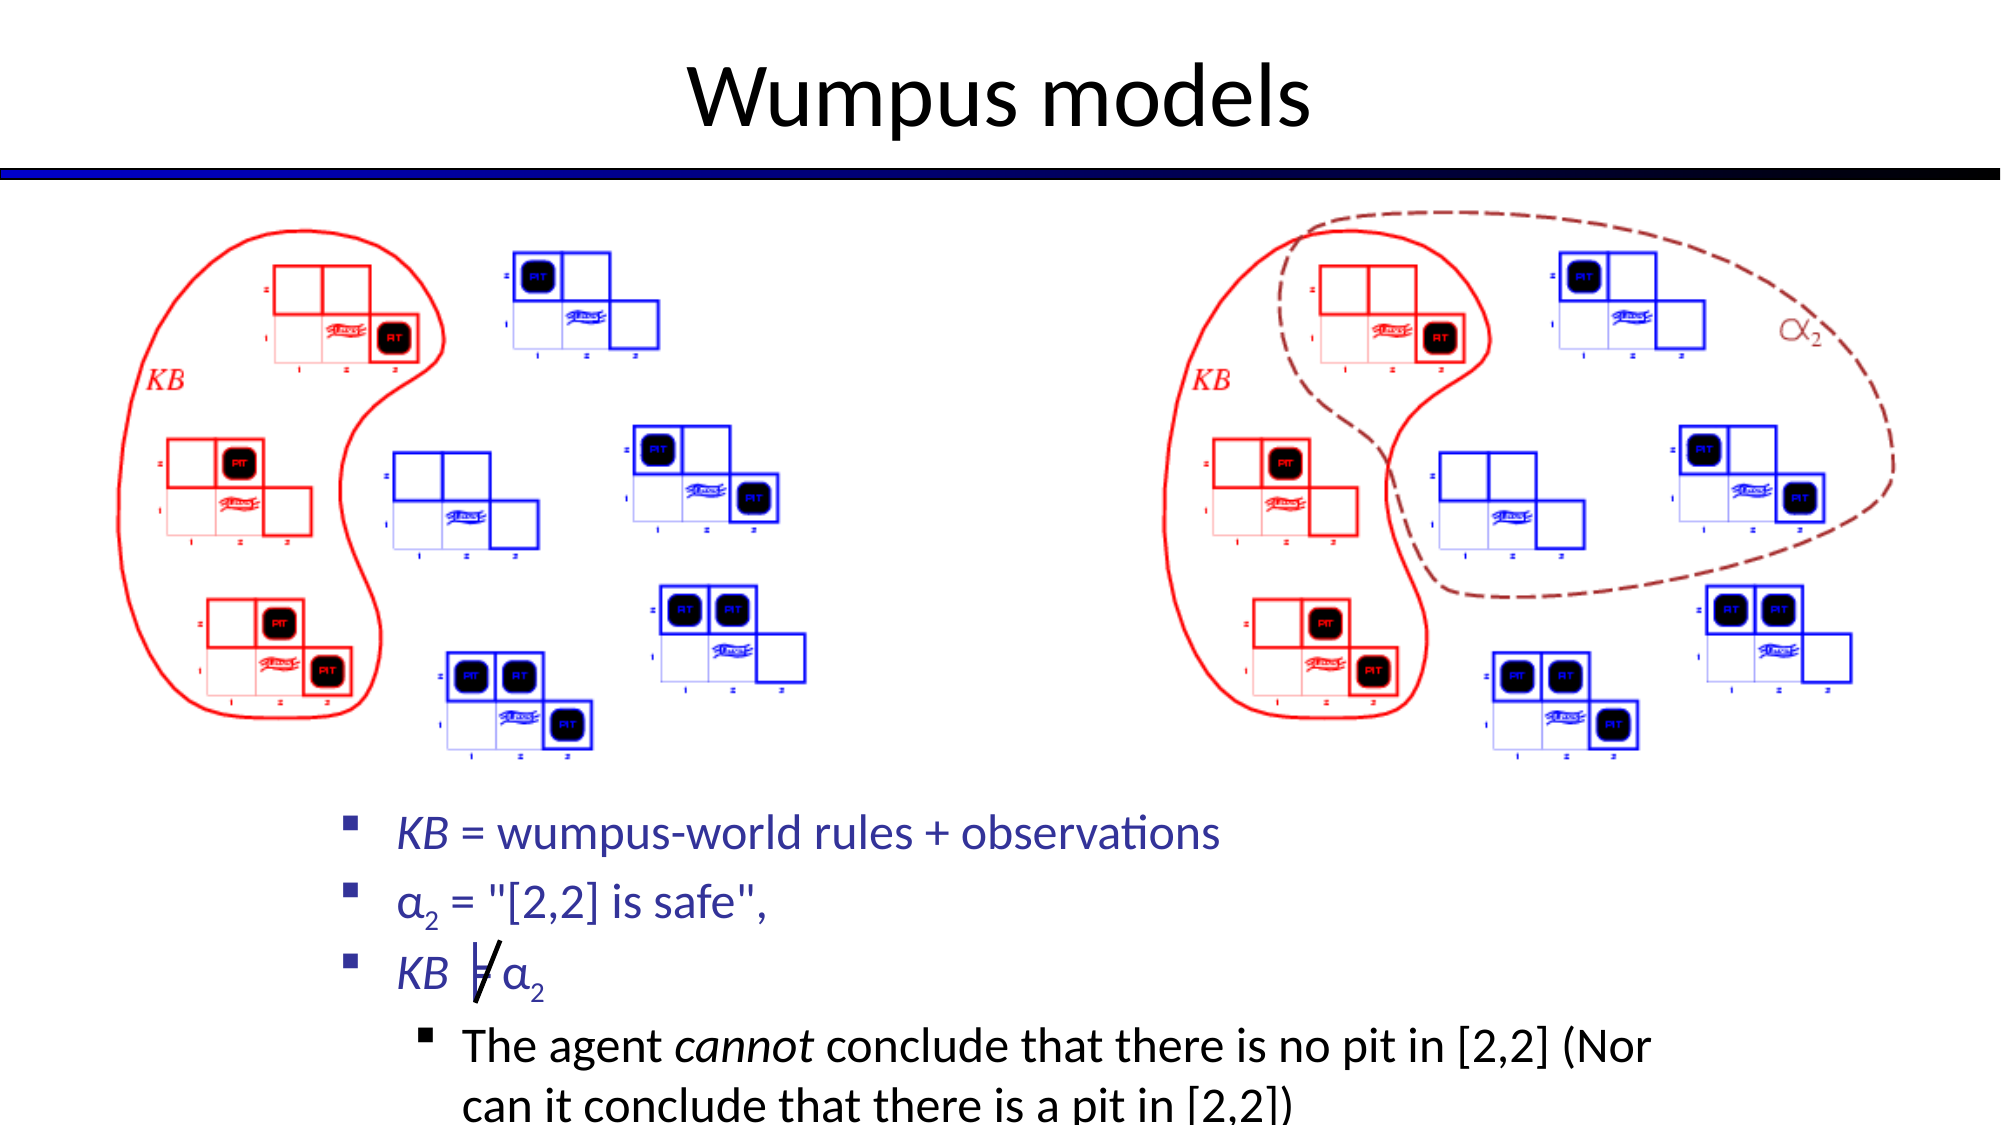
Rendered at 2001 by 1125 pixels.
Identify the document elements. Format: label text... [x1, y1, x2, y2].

picture [1082, 182, 1902, 777]
title Wumpus models [0, 0, 2000, 184]
picture [36, 183, 836, 777]
list KB = wumpus-world rules + observations α2 = "[2,2] is safe", KB ╞ α2 The agent cannot conclude that there is no pit in [2,2] (Nor can it conclude that there is a pit in [2,2]) [324, 791, 1713, 972]
